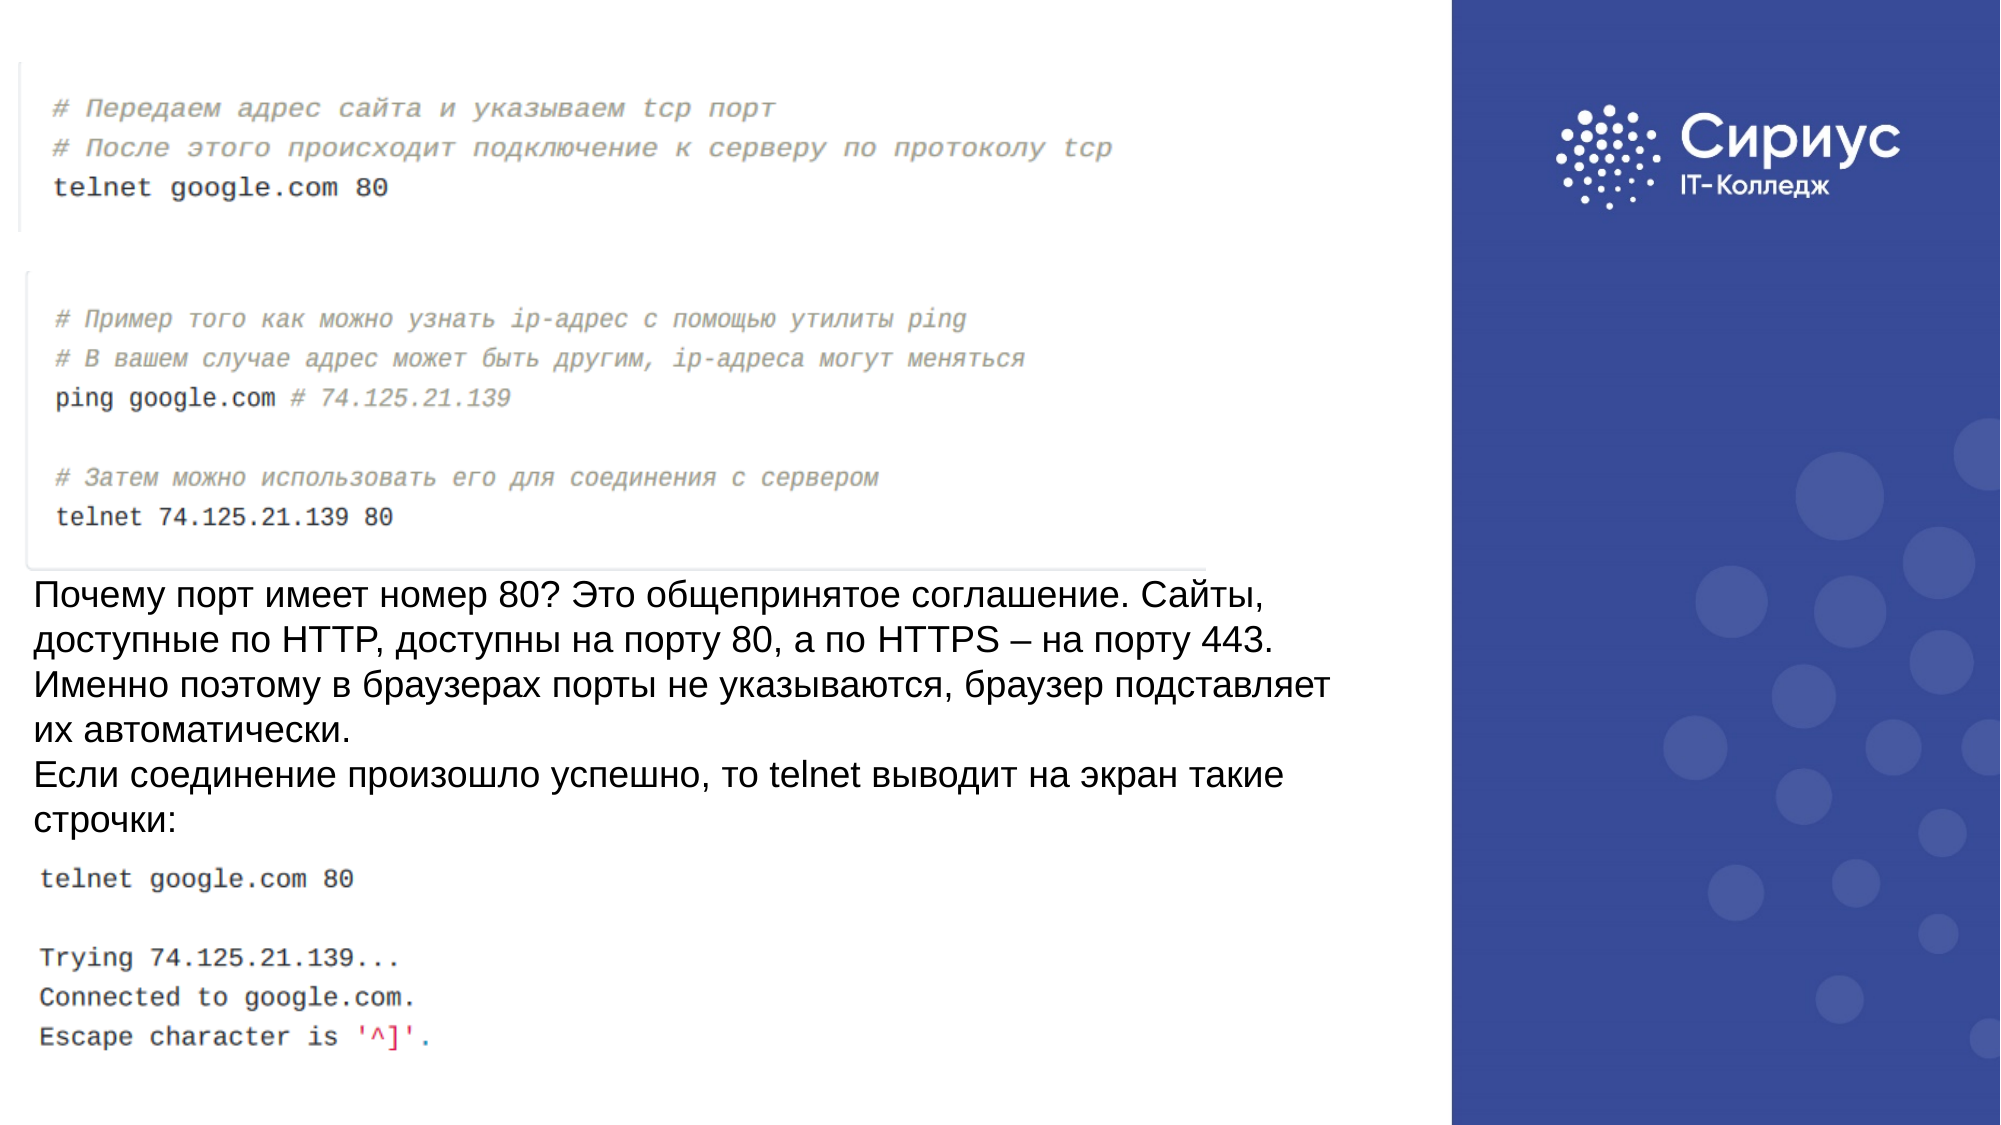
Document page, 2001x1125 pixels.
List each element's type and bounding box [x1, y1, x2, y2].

picture [18, 62, 1206, 232]
picture [18, 271, 1206, 571]
picture [18, 850, 647, 1074]
list [0, 0, 2000, 1125]
